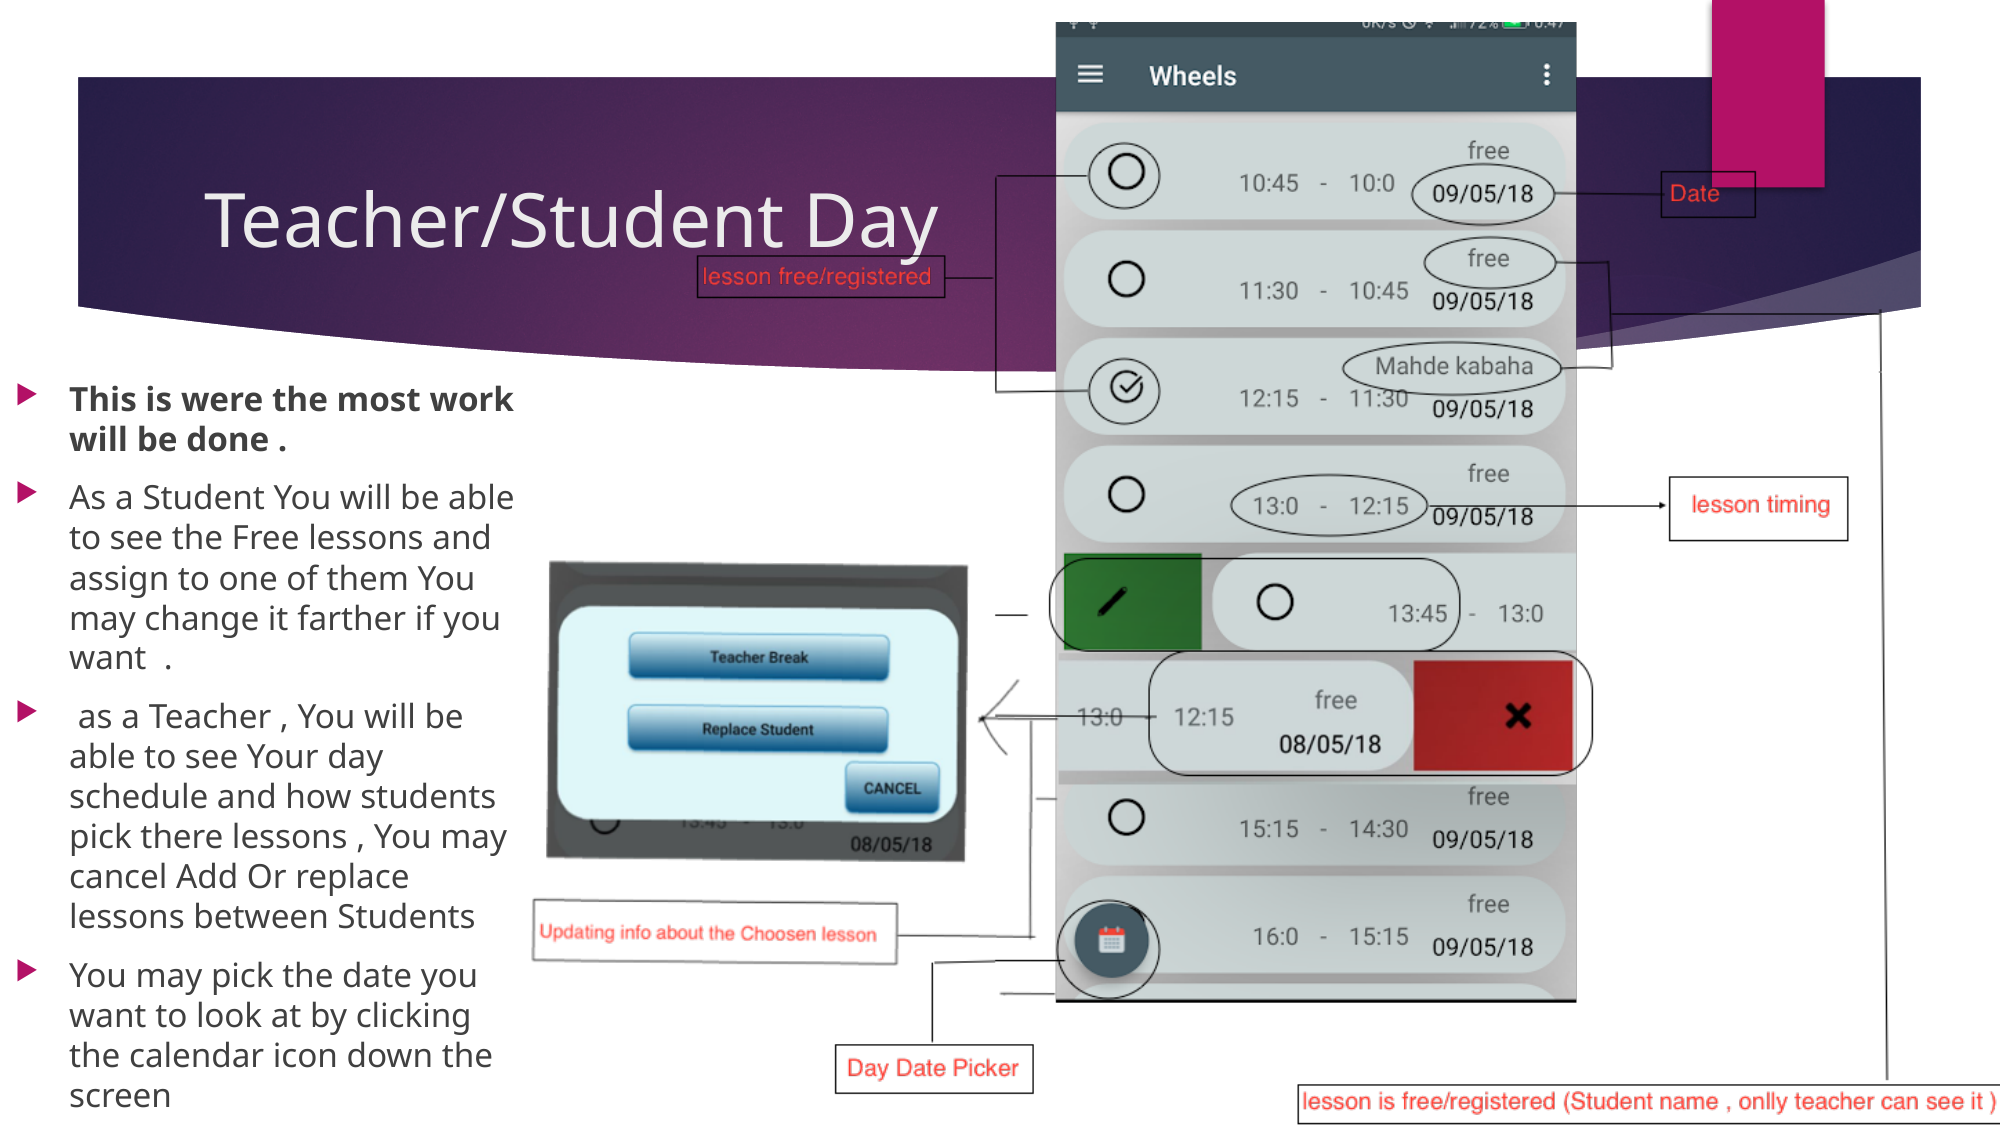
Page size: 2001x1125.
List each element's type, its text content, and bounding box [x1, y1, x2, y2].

title Teacher/Student Day [189, 159, 495, 276]
list This is were the most work will be done . As a Student You will be able to see the Free lessons and assign to one of them You may change it farther if you want . as a Teacher , You will be able to see Your day schedule and how students pick there lessons , You may cancel Add Or replace lessons between Students You may pick the date you want to look at by clicking the calendar icon down the screen [0, 370, 495, 1125]
picture [501, 21, 2000, 1125]
